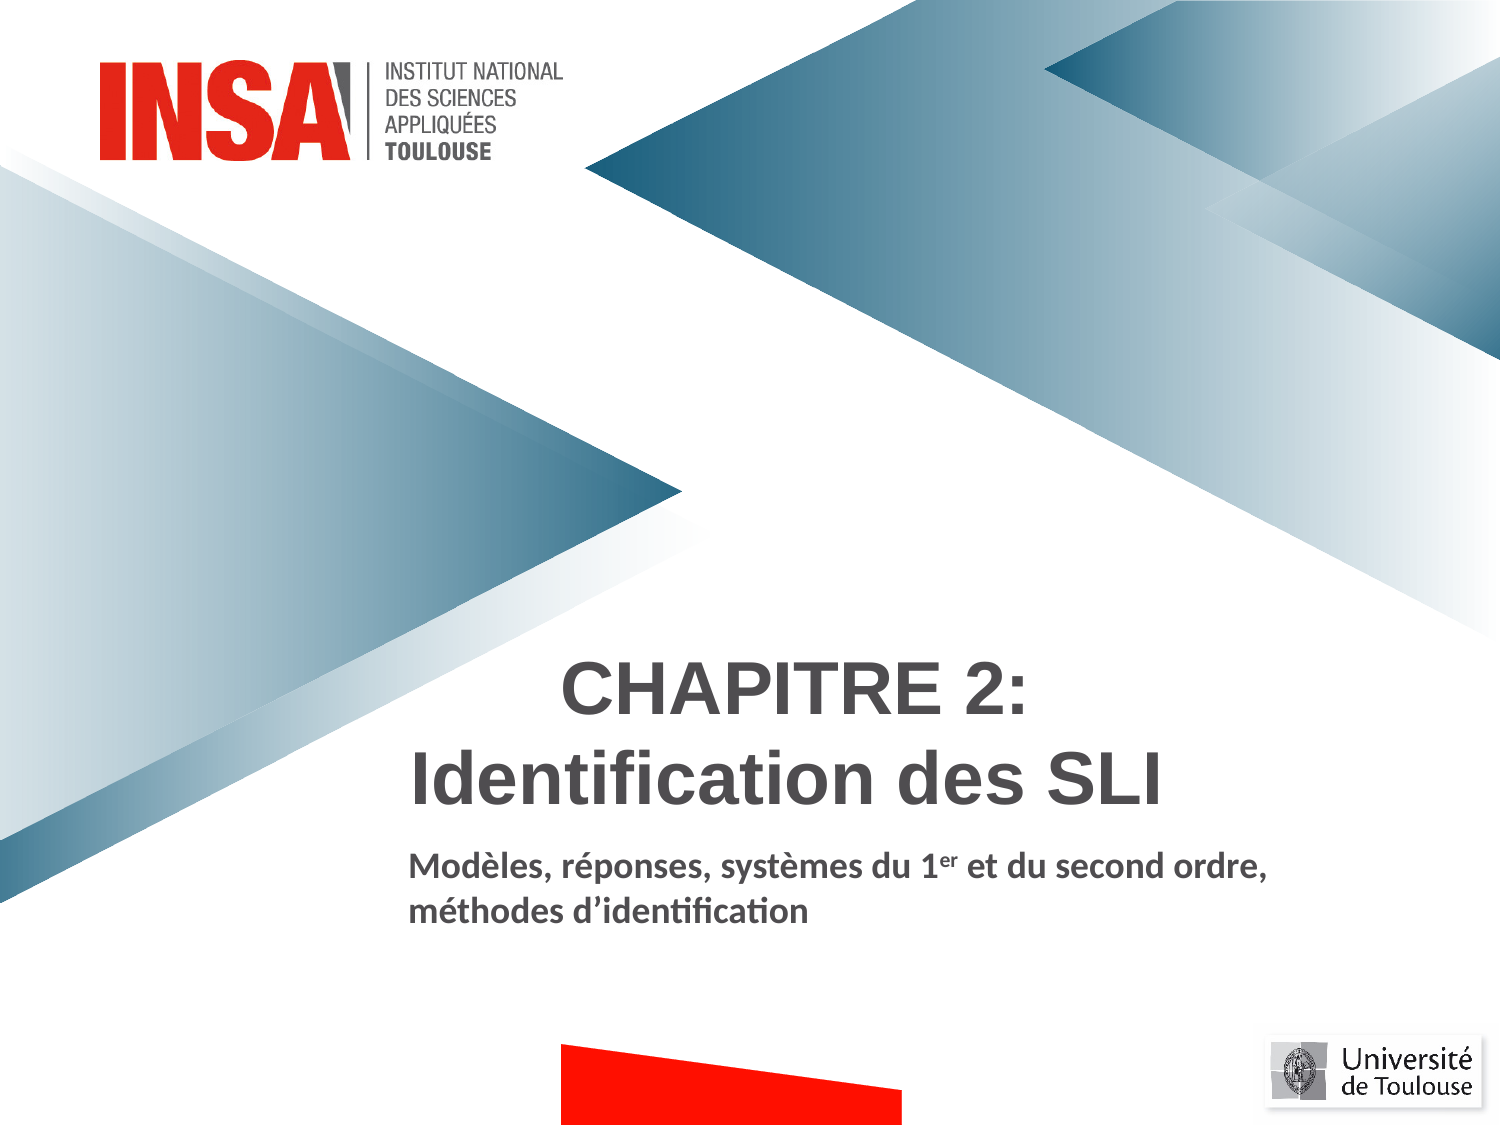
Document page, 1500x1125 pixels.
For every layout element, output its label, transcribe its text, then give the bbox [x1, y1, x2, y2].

picture [100, 60, 563, 161]
picture [1253, 1023, 1499, 1125]
text_box CHAPITRE 2: Identification des SLI [395, 695, 1459, 855]
text_box Modèles, réponses, systèmes du 1er et du second ordre, méthodes d’identification [393, 834, 1353, 939]
